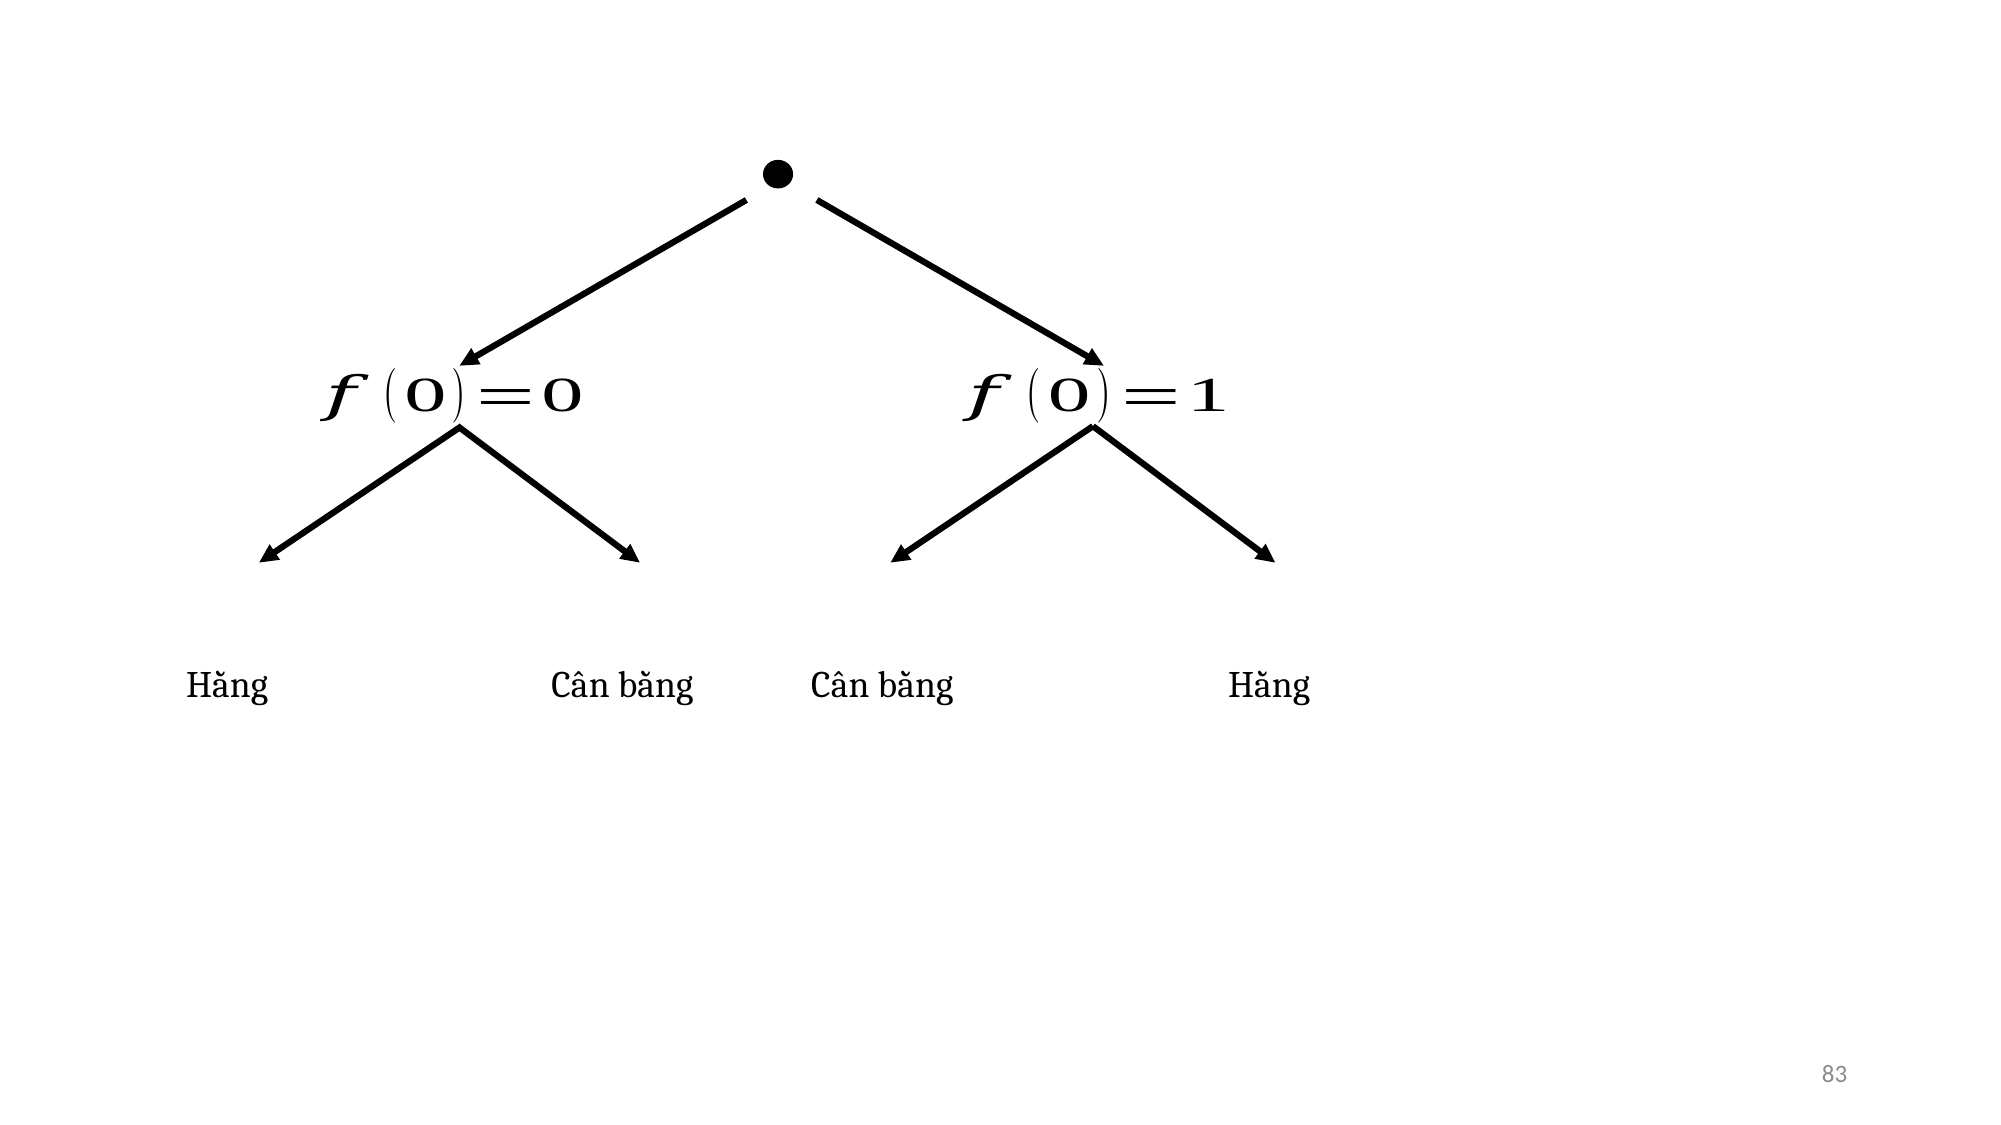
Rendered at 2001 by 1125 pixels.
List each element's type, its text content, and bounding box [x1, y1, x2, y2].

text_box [459, 199, 747, 366]
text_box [259, 426, 462, 563]
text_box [462, 426, 640, 563]
text_box [762, 159, 794, 189]
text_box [890, 426, 1093, 563]
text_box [1093, 426, 1275, 563]
slide_number 83 [1412, 1042, 1863, 1103]
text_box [816, 199, 1104, 366]
